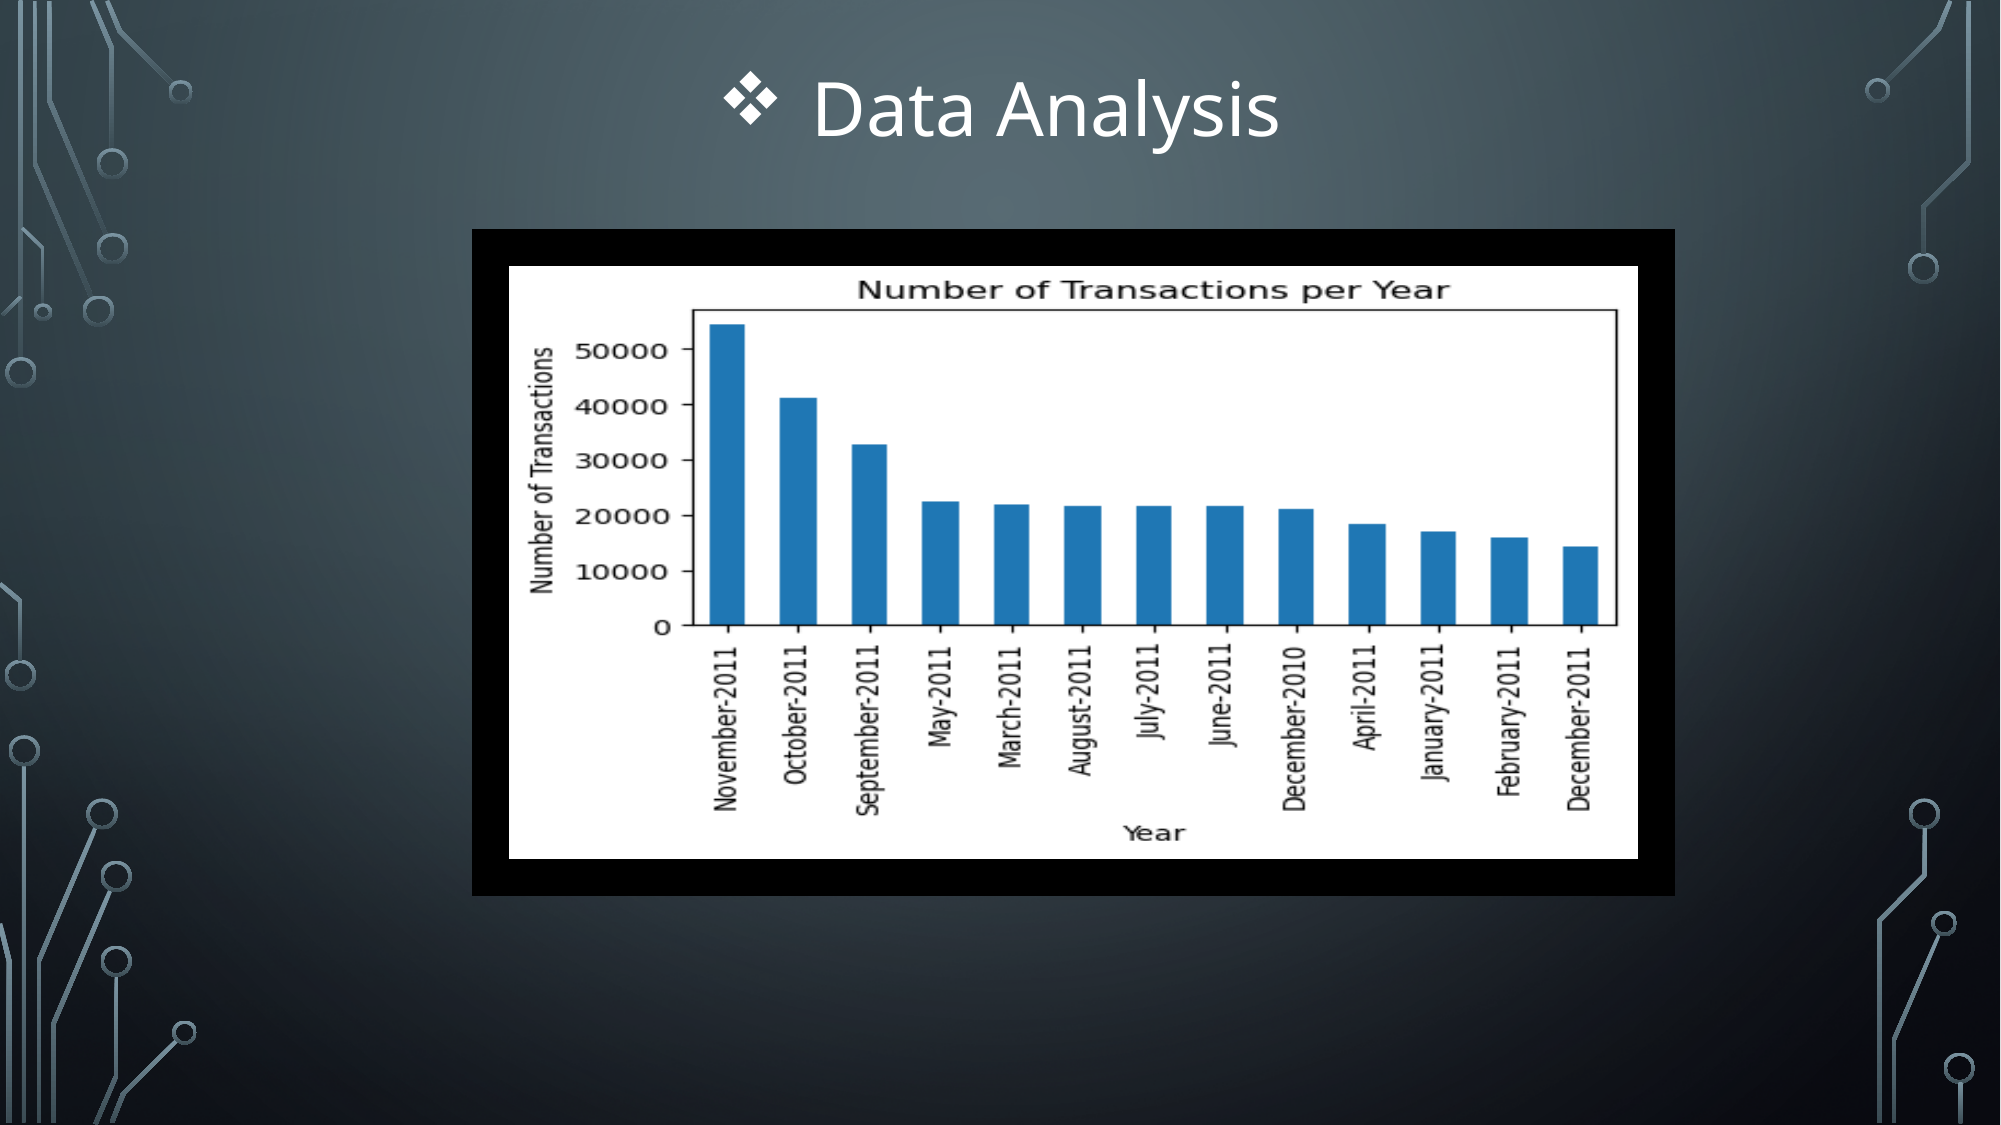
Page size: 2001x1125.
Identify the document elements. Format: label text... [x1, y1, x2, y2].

title Data Analysis [756, 108, 1813, 116]
picture [509, 265, 1638, 859]
title Data Analysis [187, 108, 745, 116]
